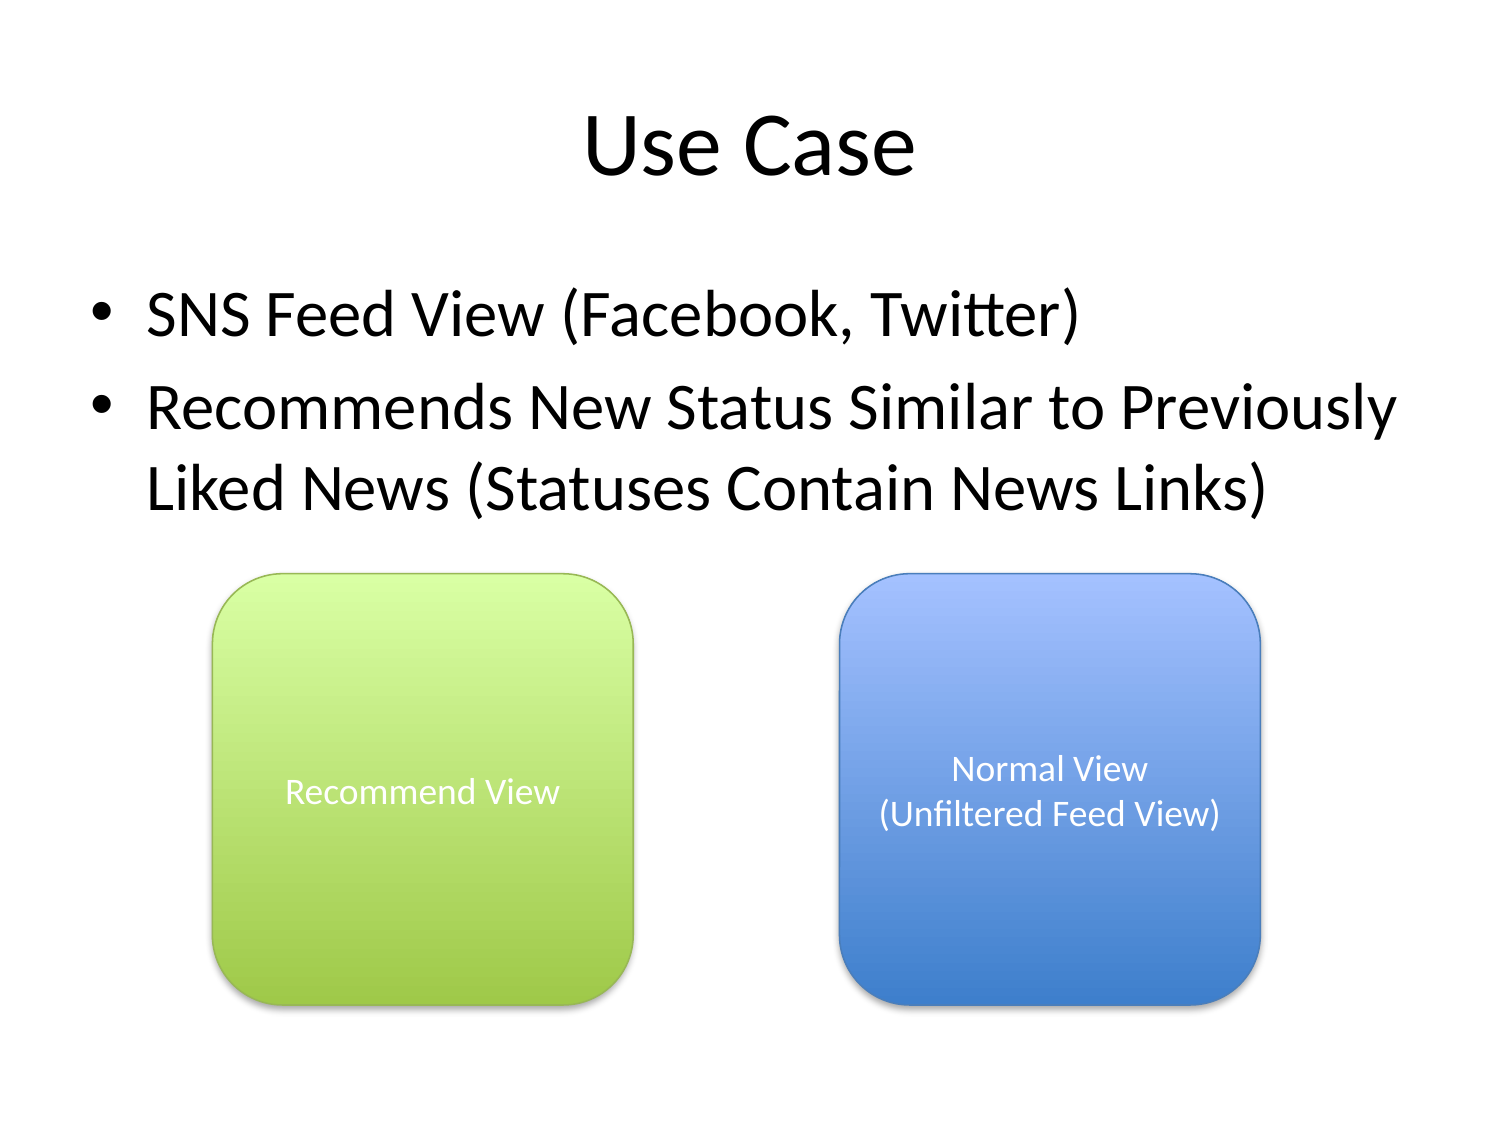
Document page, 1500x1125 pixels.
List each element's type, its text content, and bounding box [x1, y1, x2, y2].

title Use Case [75, 45, 1425, 233]
text_box Recommend View [211, 572, 635, 1006]
text_box Normal View (Unfiltered Feed View) [838, 572, 1262, 1006]
list SNS Feed View (Facebook, Twitter) Recommends New Status Similar to Previously Liked News (Statuses Contain News Links) [75, 262, 1425, 1005]
